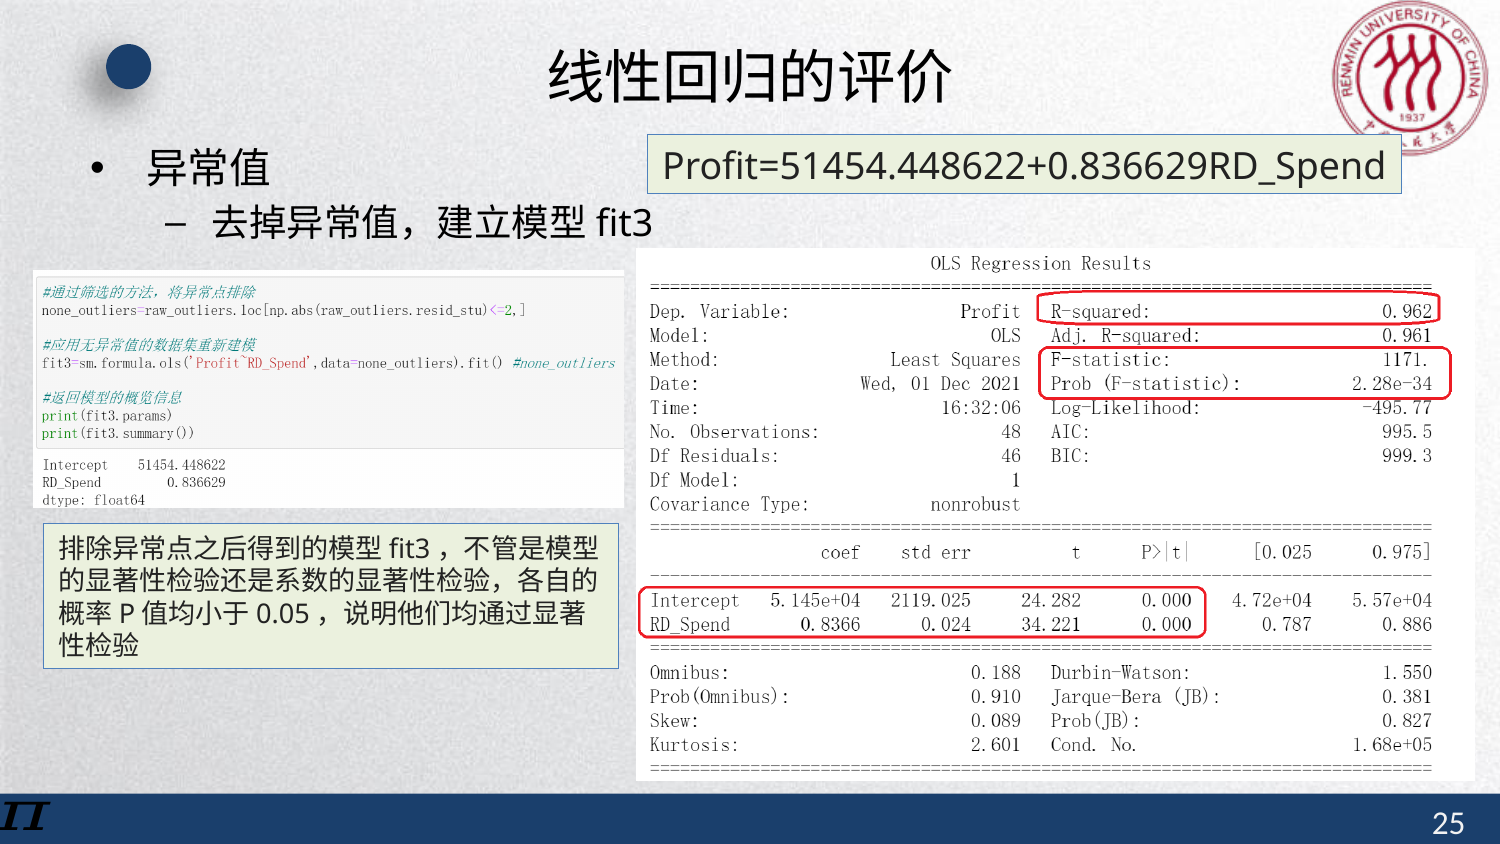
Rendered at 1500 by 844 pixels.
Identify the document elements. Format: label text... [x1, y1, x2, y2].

list 异常值 去掉异常值，建立模型fit3 [75, 512, 630, 781]
list 异常值 去掉异常值，建立模型fit3 [75, 134, 1425, 274]
title 线性回归的评价 [75, 33, 1425, 116]
text_box 排除异常点之后得到的模型fit3，不管是模型的显著性检验还是系数的显著性检验，各自的概率P值均小于0.05，说明他们均通过显著性检验 [43, 523, 619, 669]
text_box Profit=51454.448622+0.836629RD_Spend [647, 134, 1402, 194]
picture [0, 0, 1500, 793]
